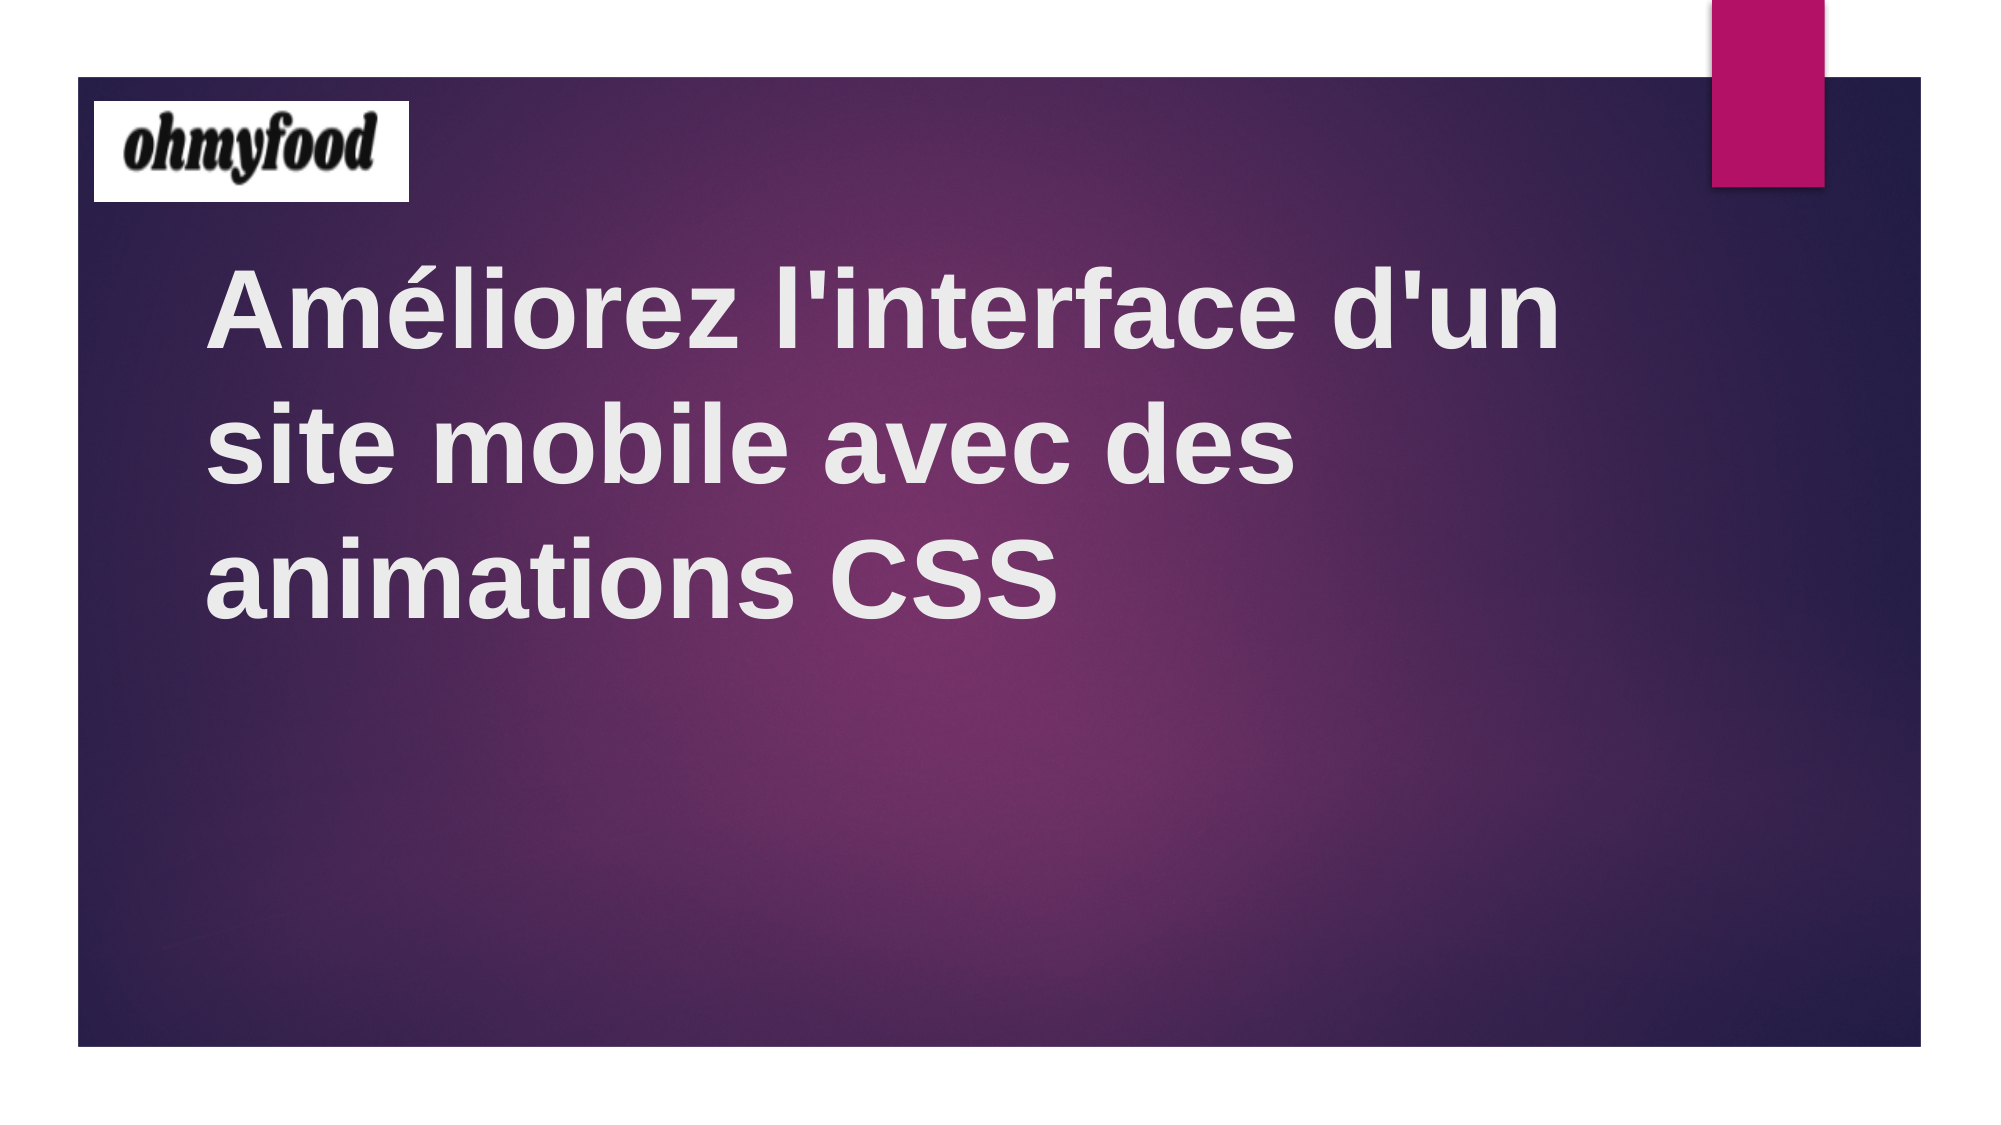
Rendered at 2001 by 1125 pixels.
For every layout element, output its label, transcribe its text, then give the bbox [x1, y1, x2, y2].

picture [93, 100, 409, 202]
title Améliorez l'interface d'un site mobile avec des animations CSS [189, 344, 1638, 784]
